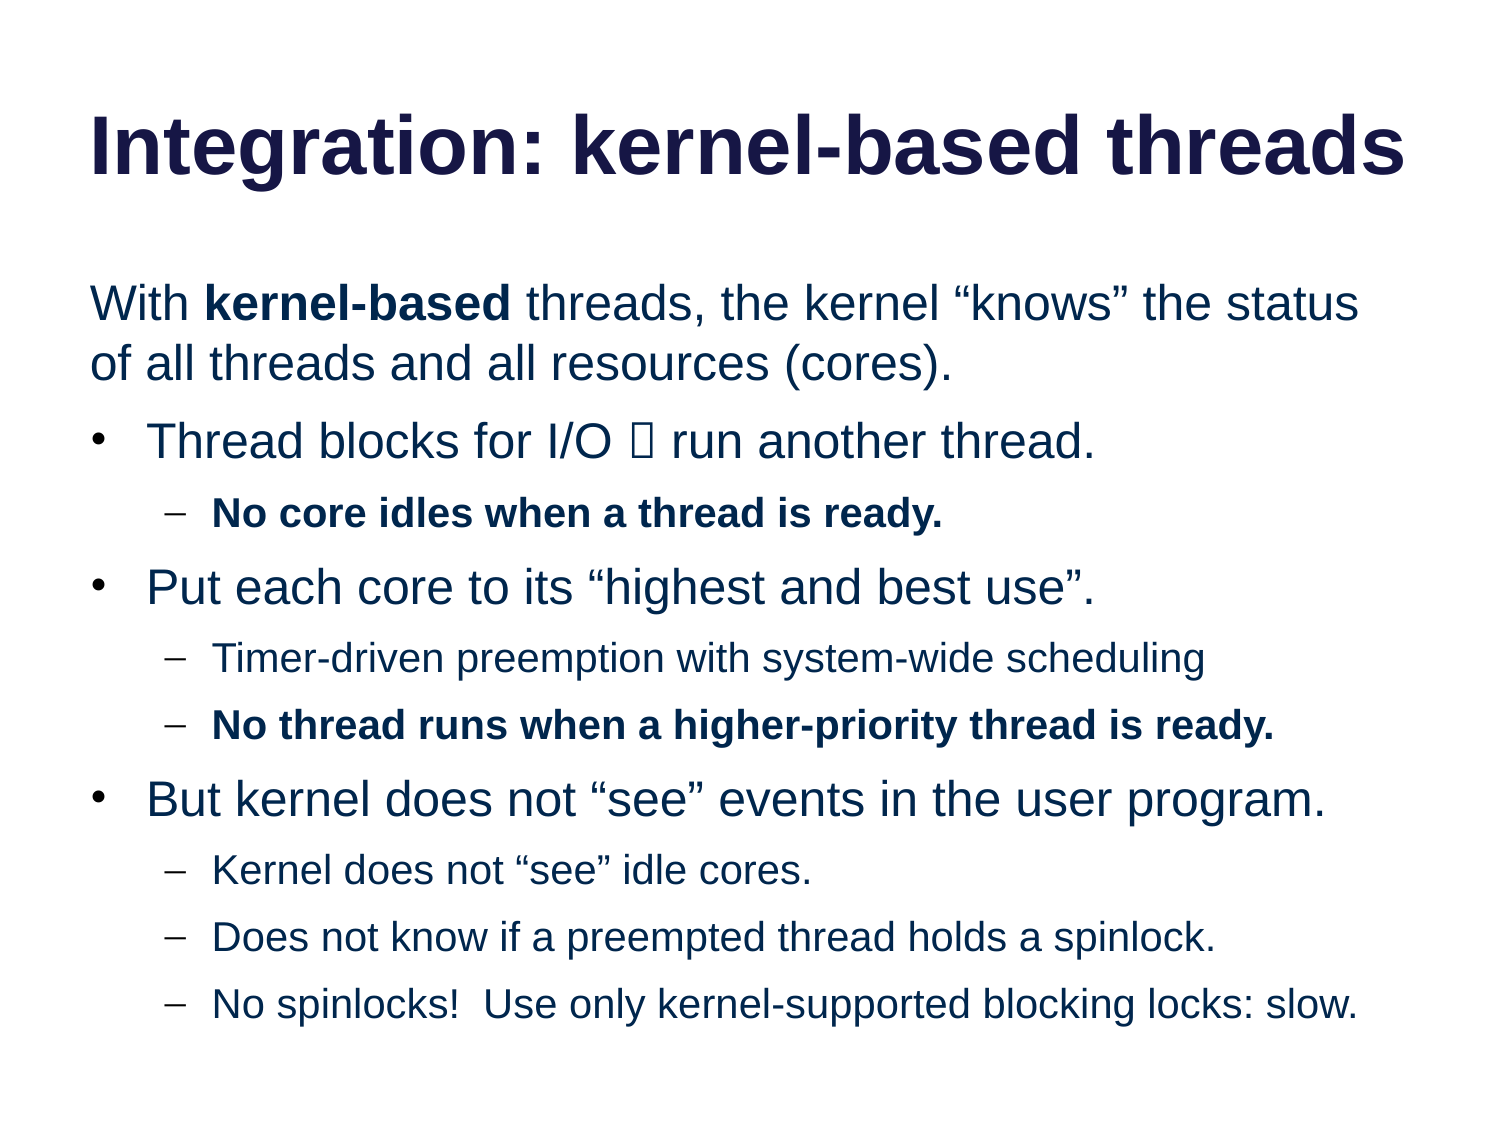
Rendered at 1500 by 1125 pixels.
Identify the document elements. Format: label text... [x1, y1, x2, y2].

list With kernel-based threads, the kernel “knows” the status of all threads and all resources (cores). Thread blocks for I/O  run another thread. No core idles when a thread is ready. Put each core to its “highest and best use”. Timer-driven preemption with system-wide scheduling No thread runs when a higher-priority thread is ready. But kernel does not “see” events in the user program. Kernel does not “see” idle cores. Does not know if a preempted thread holds a spinlock. No spinlocks! Use only kernel-supported blocking locks: slow. [75, 262, 1425, 937]
title Integration: kernel-based threads [75, 0, 1425, 200]
